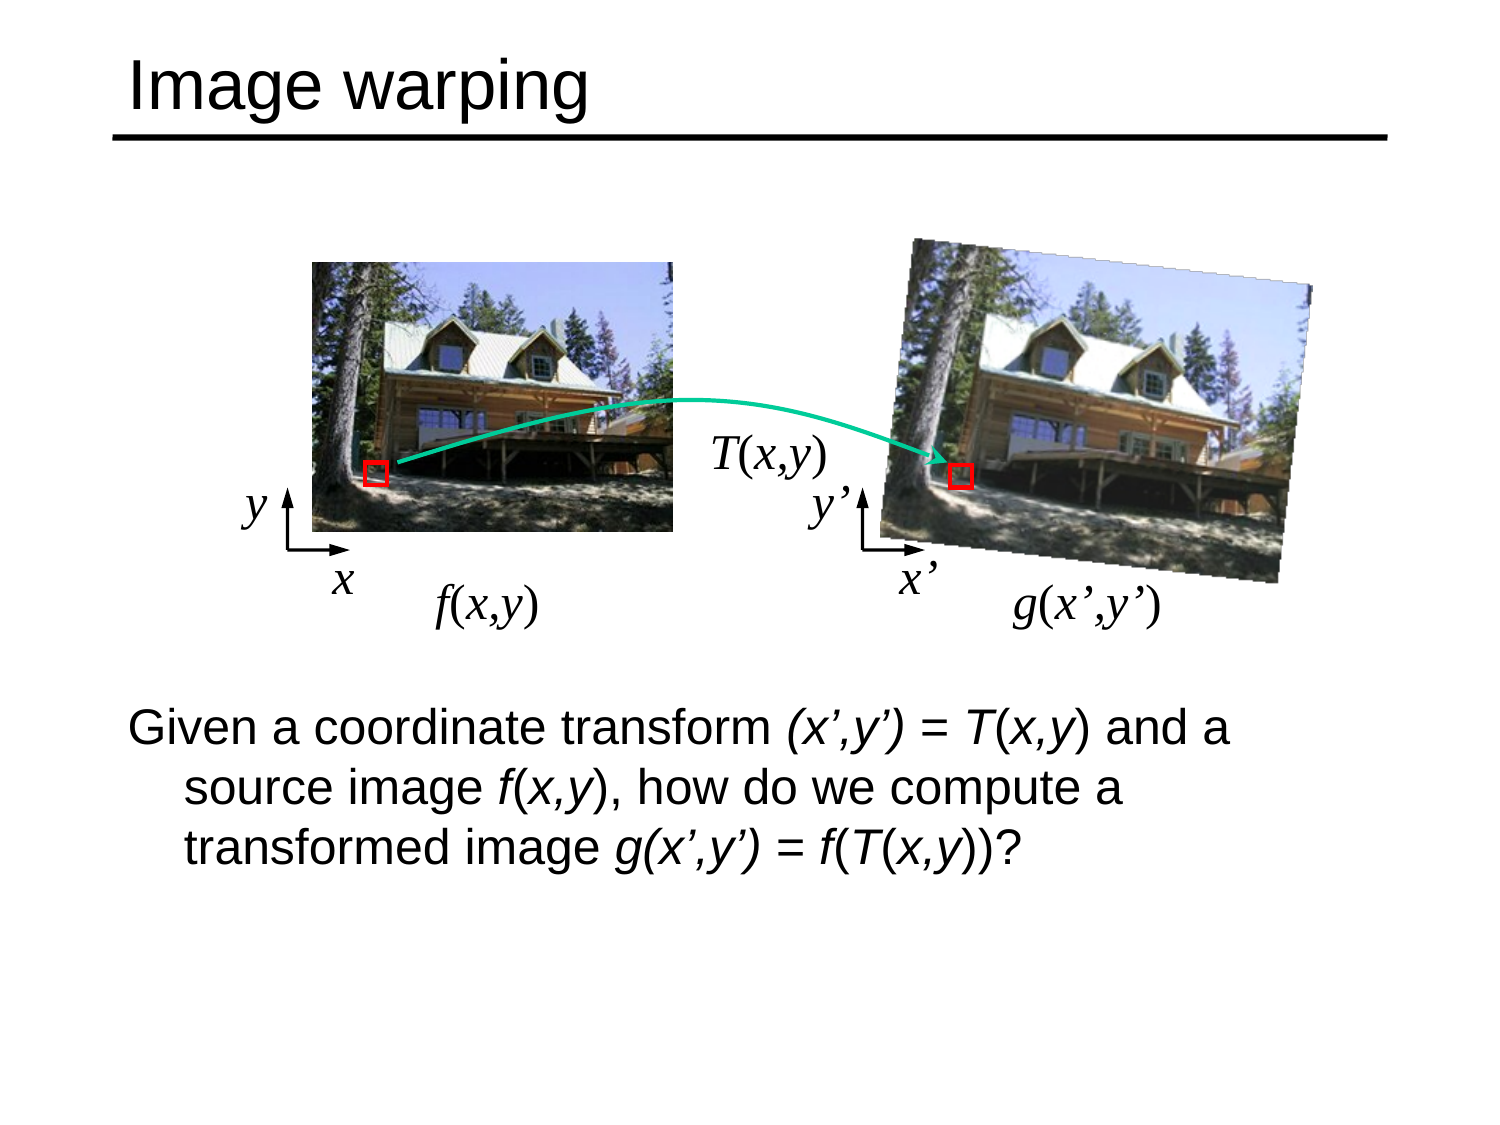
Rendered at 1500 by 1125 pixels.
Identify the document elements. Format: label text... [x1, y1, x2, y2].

text_box [677, 399, 797, 463]
text_box x’ [862, 558, 974, 613]
text_box x [287, 541, 400, 613]
title Image warping [112, 12, 1388, 151]
list Given a coordinate transform (x’,y’) = T(x,y) and a source image f(x,y), how do we compute a transformed image g(x’,y’) = f(T(x,y))? [112, 687, 1388, 913]
text_box y [200, 462, 307, 538]
text_box T(x,y) [687, 412, 850, 488]
picture [880, 237, 1313, 585]
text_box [862, 487, 926, 551]
text_box y’ [774, 462, 875, 538]
text_box [850, 427, 875, 462]
picture [312, 262, 673, 533]
text_box g(x’,y’) [974, 594, 1200, 638]
text_box f(x,y) [399, 562, 575, 638]
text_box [287, 487, 351, 551]
